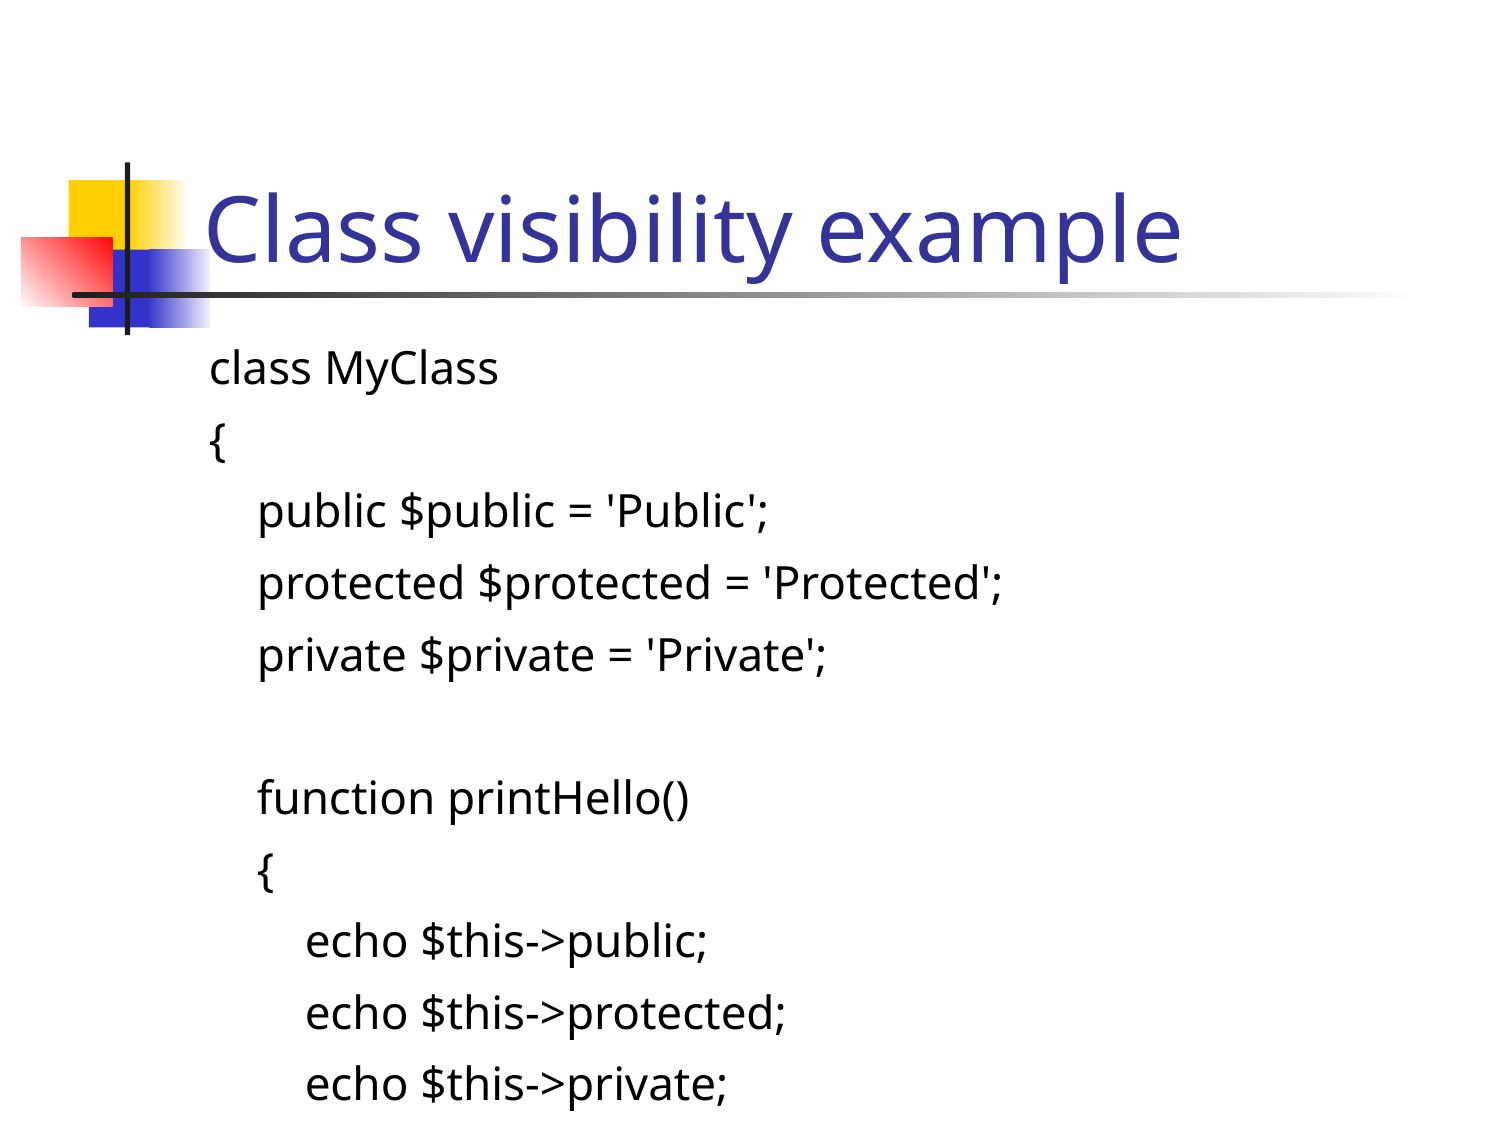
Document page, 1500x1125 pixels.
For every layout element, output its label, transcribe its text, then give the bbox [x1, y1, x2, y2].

list class MyClass { public $public = 'Public'; protected $protected = 'Protected'; private $private = 'Private'; function printHello() { echo $this->public; echo $this->protected; echo $this->private; } } [193, 331, 1469, 1006]
title Class visibility example [188, 101, 1468, 289]
